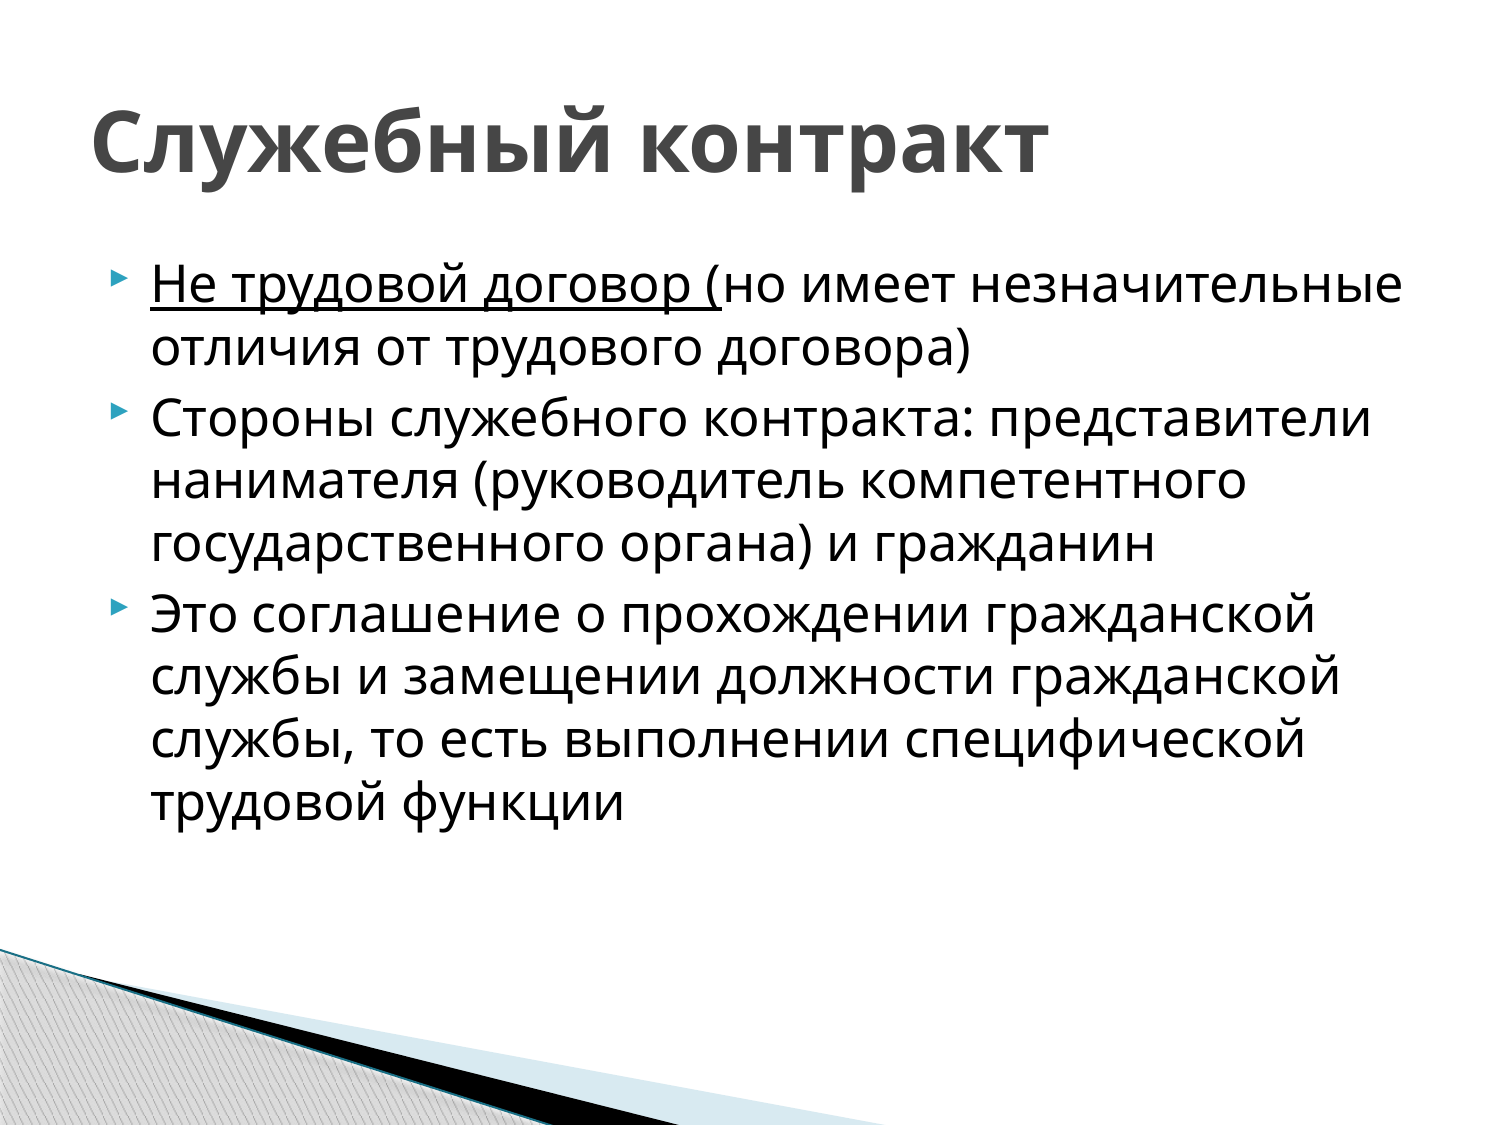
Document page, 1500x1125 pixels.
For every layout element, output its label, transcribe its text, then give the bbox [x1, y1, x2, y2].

list Не трудовой договор (но имеет незначительные отличия от трудового договора) Стороны служебного контракта: представители нанимателя (руководитель компетентного государственного органа) и гражданин Это соглашение о прохождении гражданской службы и замещении должности гражданской службы, то есть выполнении специфической трудовой функции [75, 243, 1425, 986]
title Служебный контракт [75, 45, 1425, 233]
